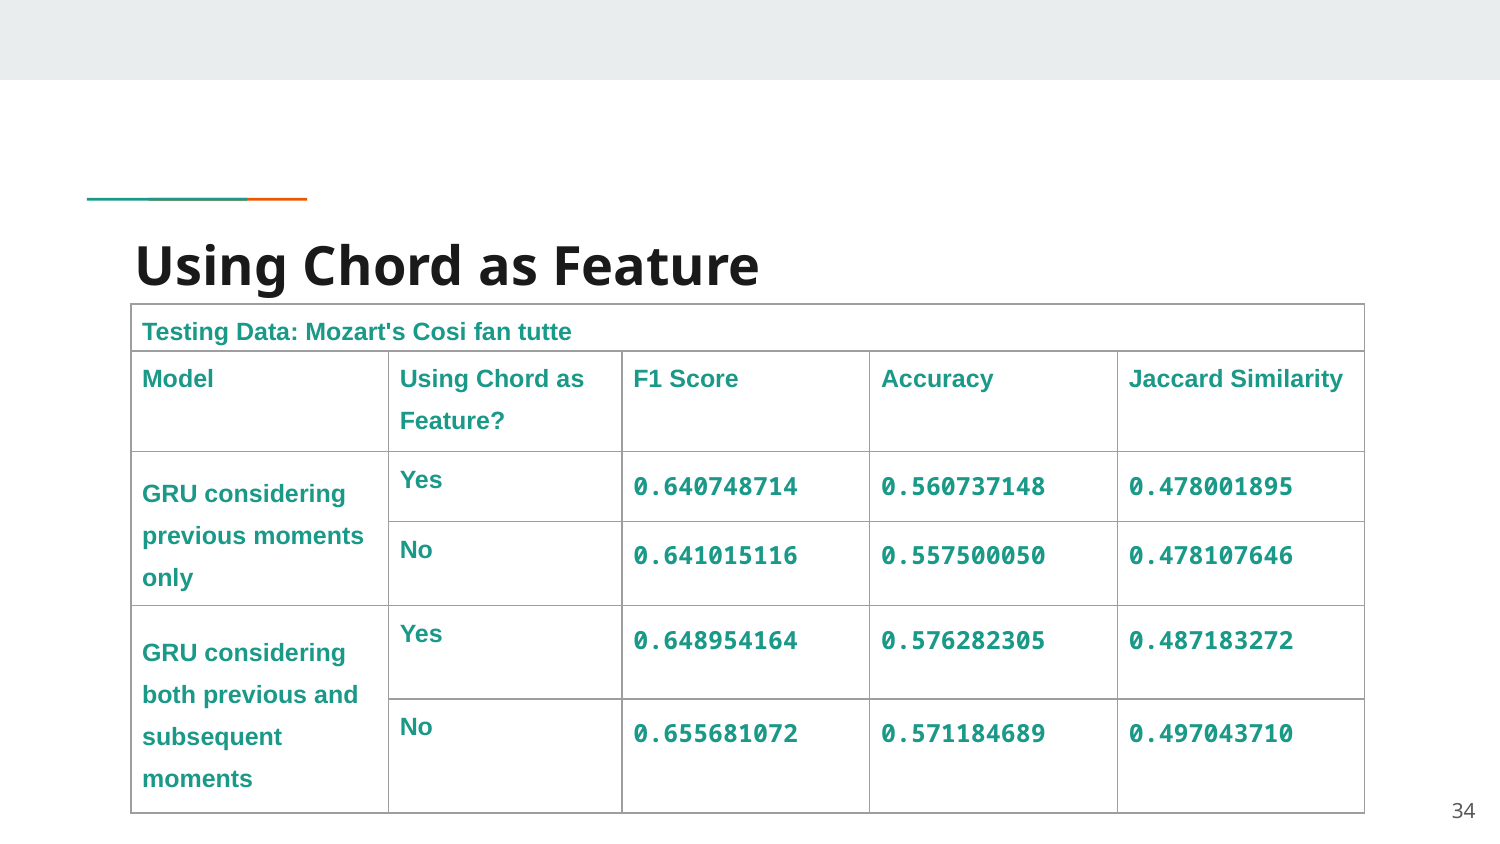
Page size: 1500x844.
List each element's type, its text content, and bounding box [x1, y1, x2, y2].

table_cell 0.478001895 [1118, 452, 1364, 521]
table_cell Accuracy [870, 352, 1117, 451]
table_cell 0.478107646 [1118, 522, 1364, 605]
table_cell No [389, 700, 621, 812]
table_cell 0.497043710 [1118, 700, 1364, 812]
table_header Testing Data: Mozart's Cosi fan tutte [132, 305, 1364, 350]
table_cell GRU considering both previous and subsequent moments [132, 606, 388, 812]
table_cell 0.648954164 [623, 606, 869, 698]
table_cell 0.576282305 [870, 606, 1117, 698]
table_cell Yes [389, 606, 621, 698]
table_cell 0.560737148 [870, 452, 1117, 521]
table_cell 0.571184689 [870, 700, 1117, 812]
table_cell 0.641015116 [623, 522, 869, 605]
table_cell Yes [389, 452, 621, 521]
table_cell F1 Score [623, 352, 869, 451]
table_cell No [389, 522, 621, 605]
table_cell GRU considering previous moments only [132, 452, 388, 605]
table_cell Model [132, 352, 388, 451]
table_cell 0.640748714 [623, 452, 869, 521]
table_cell 0.655681072 [623, 700, 869, 812]
table_cell 0.487183272 [1118, 606, 1364, 698]
title Using Chord as Feature [119, 216, 1381, 305]
table_cell Jaccard Similarity [1118, 352, 1364, 451]
table_cell Using Chord as Feature? [389, 352, 621, 451]
slide_number 34 [1400, 779, 1491, 844]
table_cell 0.557500050 [870, 522, 1117, 605]
